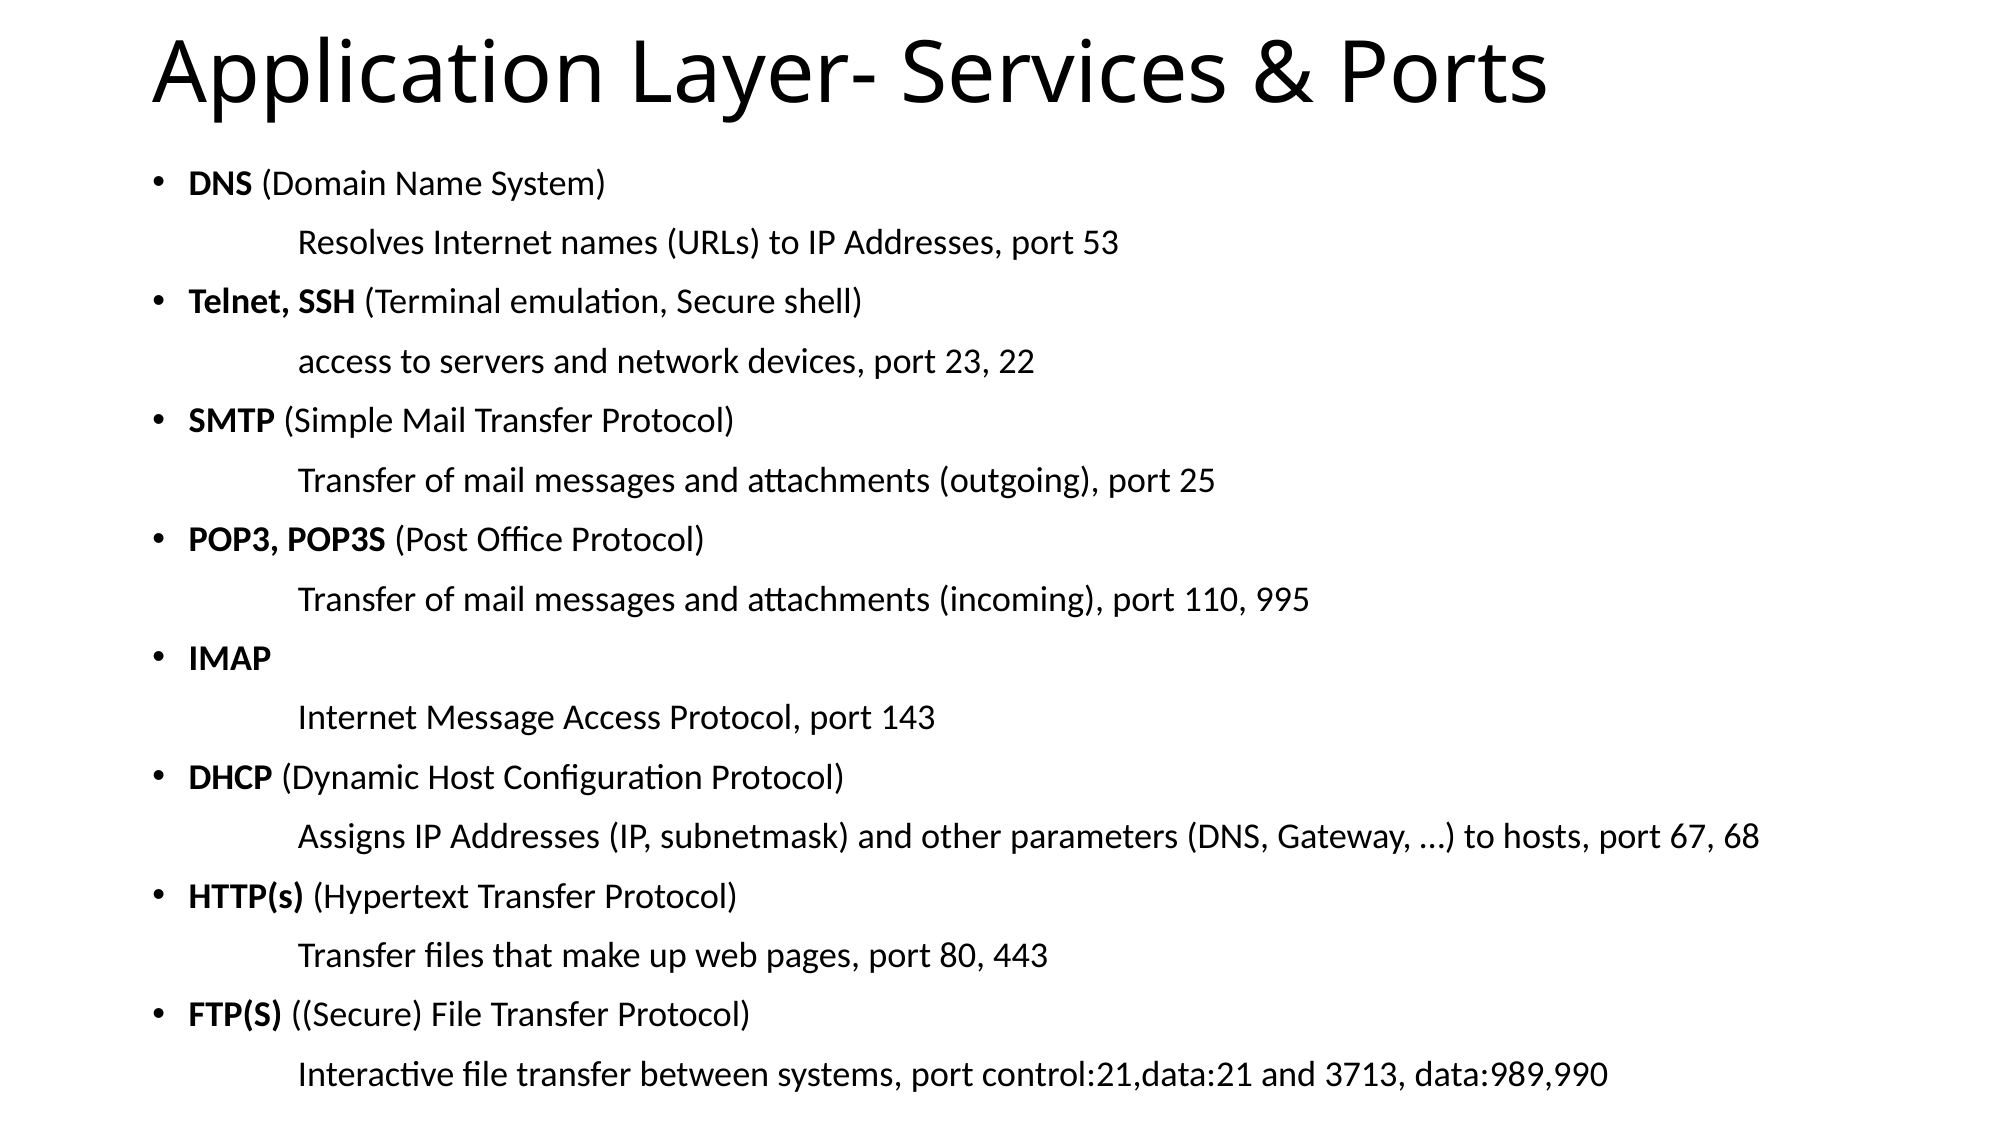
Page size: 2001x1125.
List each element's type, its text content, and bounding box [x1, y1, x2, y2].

list DNS (Domain Name System) Resolves Internet names (URLs) to IP Addresses, port 53 Telnet, SSH (Terminal emulation, Secure shell) access to servers and network devices, port 23, 22 SMTP (Simple Mail Transfer Protocol) Transfer of mail messages and attachments (outgoing), port 25 POP3, POP3S (Post Office Protocol) Transfer of mail messages and attachments (incoming), port 110, 995 IMAP Internet Message Access Protocol, port 143 DHCP (Dynamic Host Configuration Protocol) Assigns IP Addresses (IP, subnetmask) and other parameters (DNS, Gateway, …) to hosts, port 67, 68 HTTP(s) (Hypertext Transfer Protocol) Transfer files that make up web pages, port 80, 443 FTP(S) ((Secure) File Transfer Protocol) Interactive file transfer between systems, port control:21,data:21 and 3713, data:989,990 [137, 156, 1863, 1106]
title Application Layer- Services & Ports [137, 19, 1863, 129]
